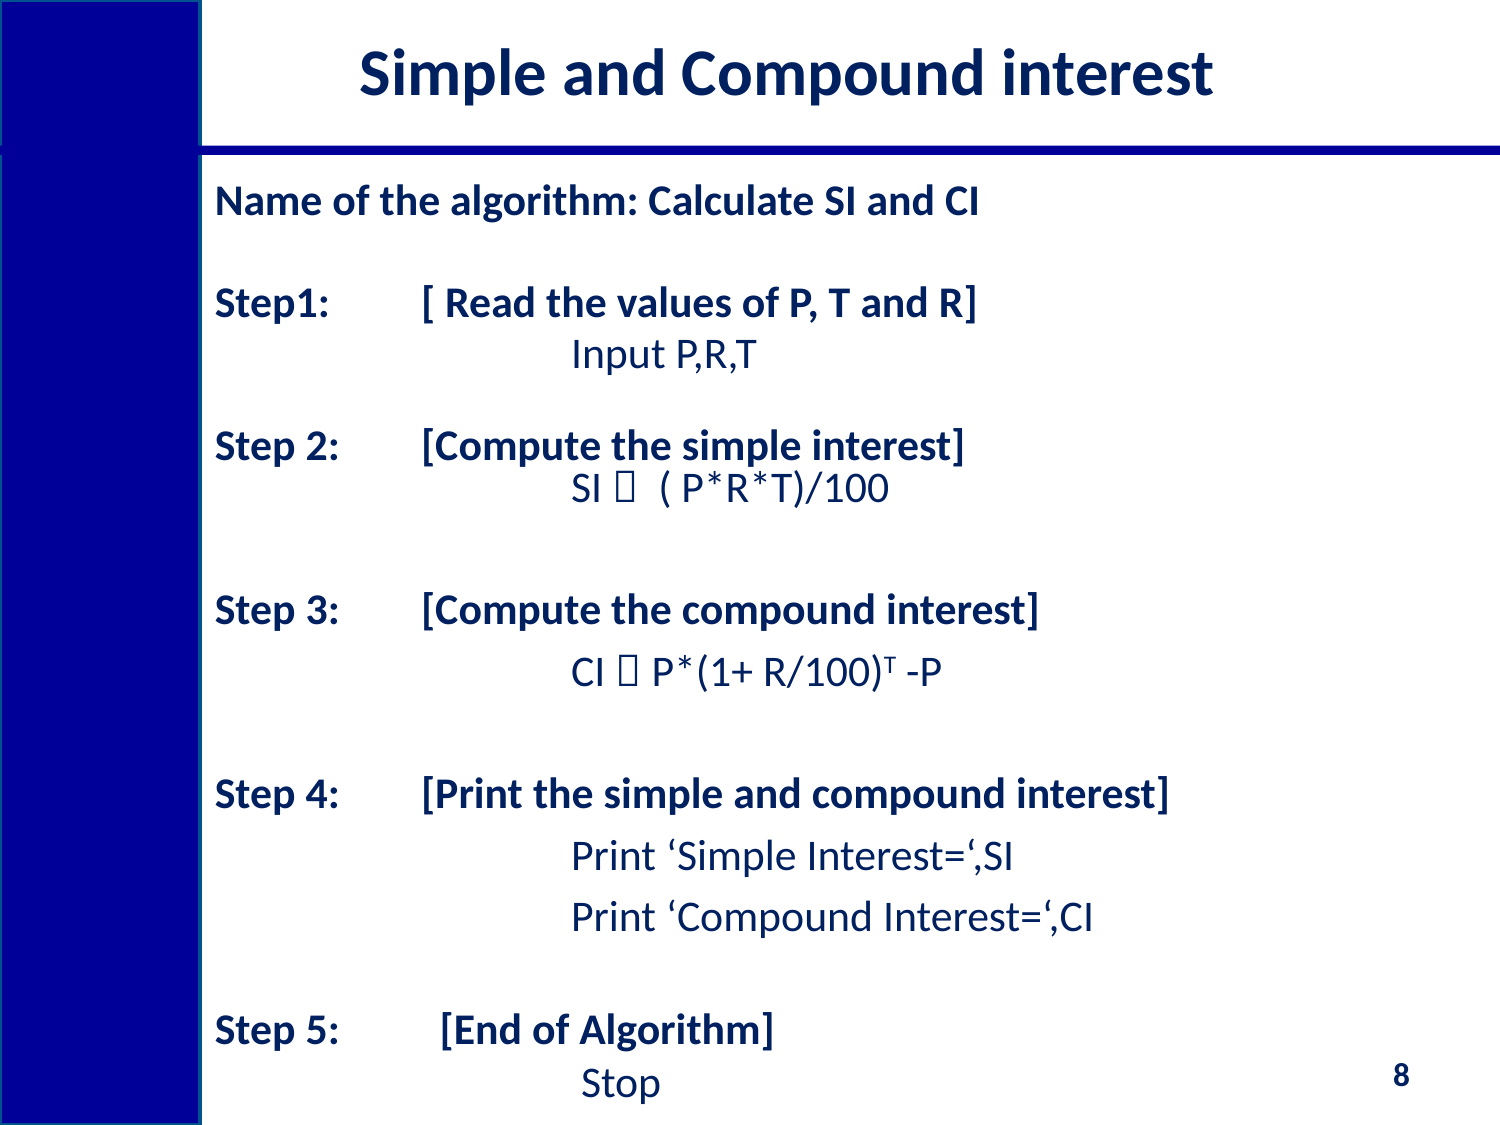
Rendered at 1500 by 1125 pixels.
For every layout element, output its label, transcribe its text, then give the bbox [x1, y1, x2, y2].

slide_number 8 [1312, 1042, 1425, 1103]
list Name of the algorithm: Calculate SI and CI Step1: [ Read the values of P, T and R] Input P,R,T Step 2: [Compute the simple interest] SI  ( P*R*T)/100 Step 3: [Compute the compound interest] CI  P*(1+ R/100)T -P Step 4: [Print the simple and compound interest] Print ‘Simple Interest=‘,SI Print ‘Compound Interest=‘,CI Step 5: [End of Algorithm] Stop [200, 174, 1425, 1125]
title Simple and Compound interest [200, 0, 1375, 138]
